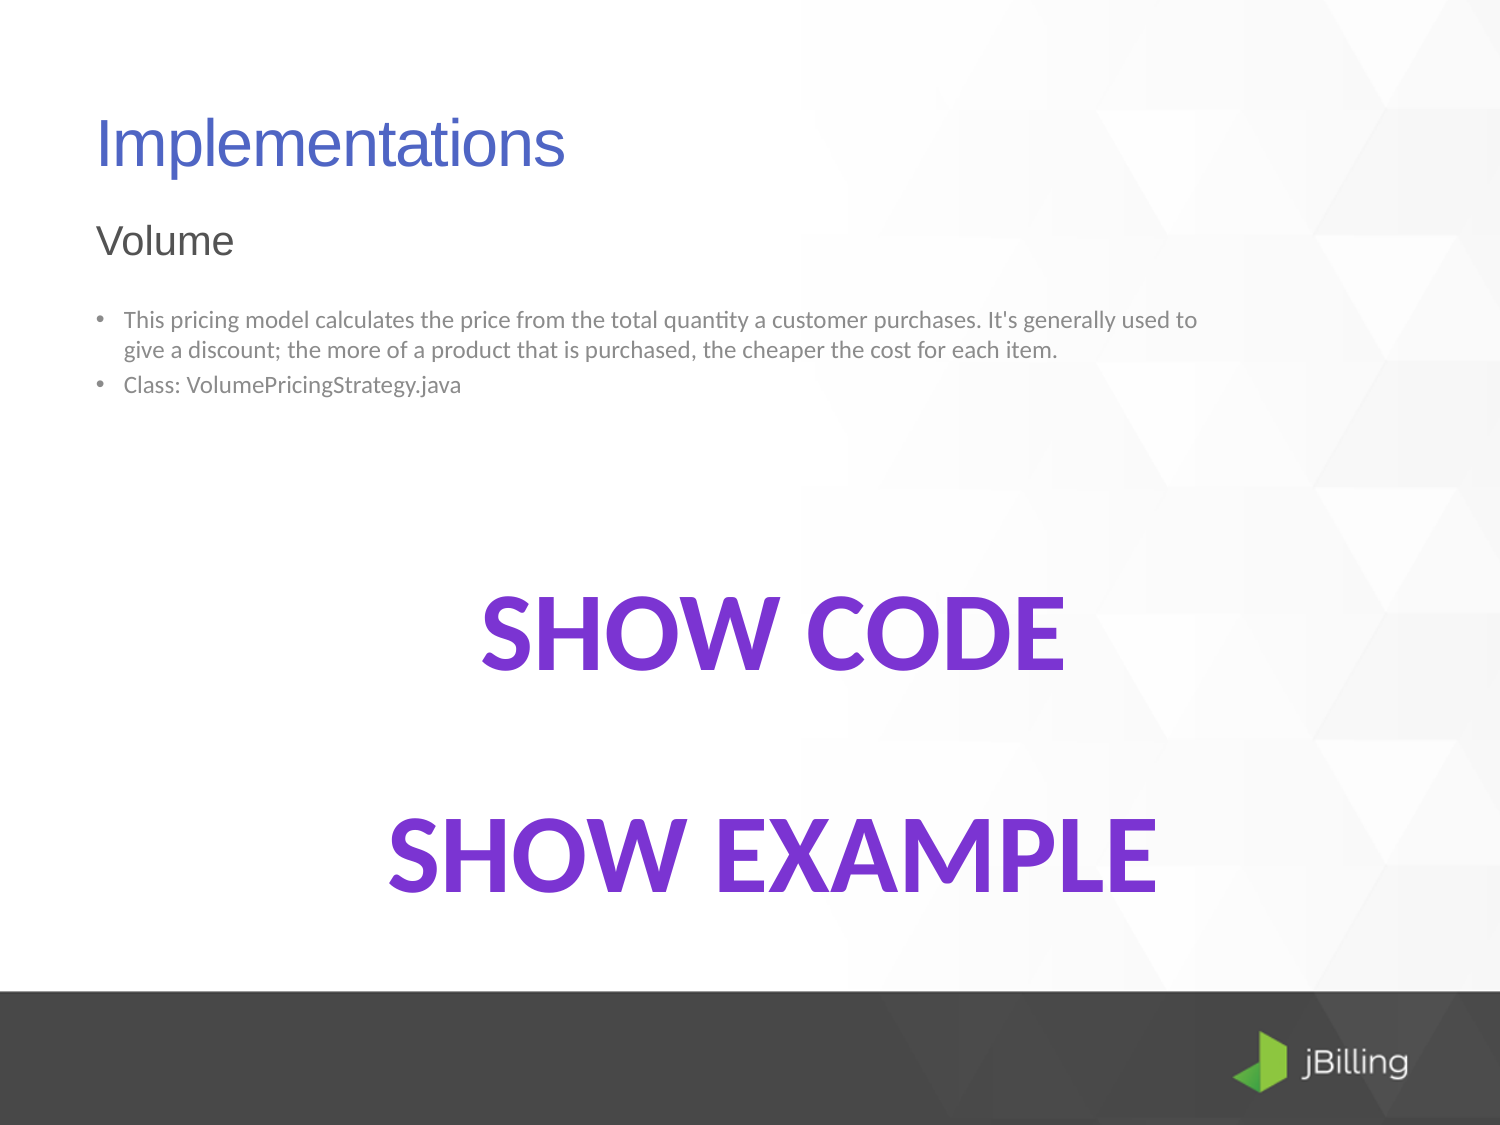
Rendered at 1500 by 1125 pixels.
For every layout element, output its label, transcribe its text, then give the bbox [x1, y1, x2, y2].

subtitle Volume [80, 206, 1131, 282]
text_box This pricing model calculates the price from the total quantity a customer purchases. It's generally used to give a discount; the more of a product that is purchased, the cheaper the cost for each item. Class: VolumePricingStrategy.java [80, 296, 1225, 546]
text_box Show Example [372, 772, 1176, 923]
picture [0, 0, 1500, 1125]
title Implementations [80, 77, 1131, 202]
text_box Show CODE [465, 550, 1083, 701]
